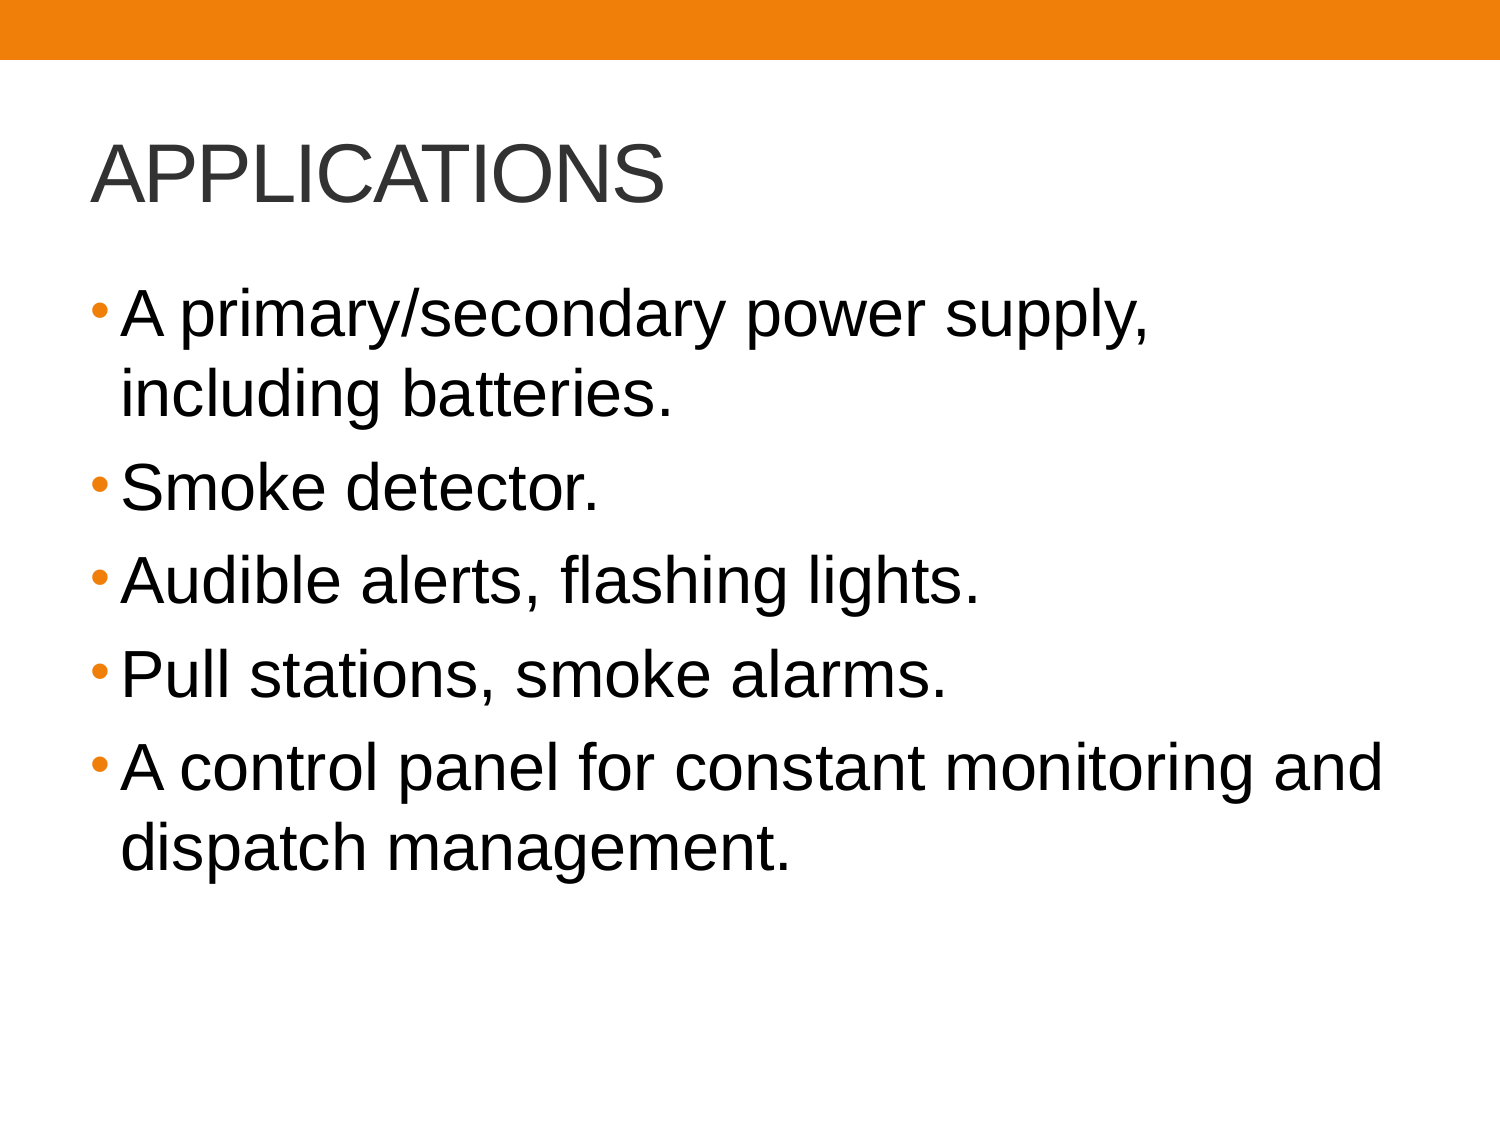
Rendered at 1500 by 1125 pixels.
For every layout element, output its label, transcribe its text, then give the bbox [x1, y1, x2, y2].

list A primary/secondary power supply, including batteries. Smoke detector. Audible alerts, flashing lights. Pull stations, smoke alarms. A control panel for constant monitoring and dispatch management. [75, 262, 1425, 1063]
title APPLICATIONS [75, 87, 1425, 250]
